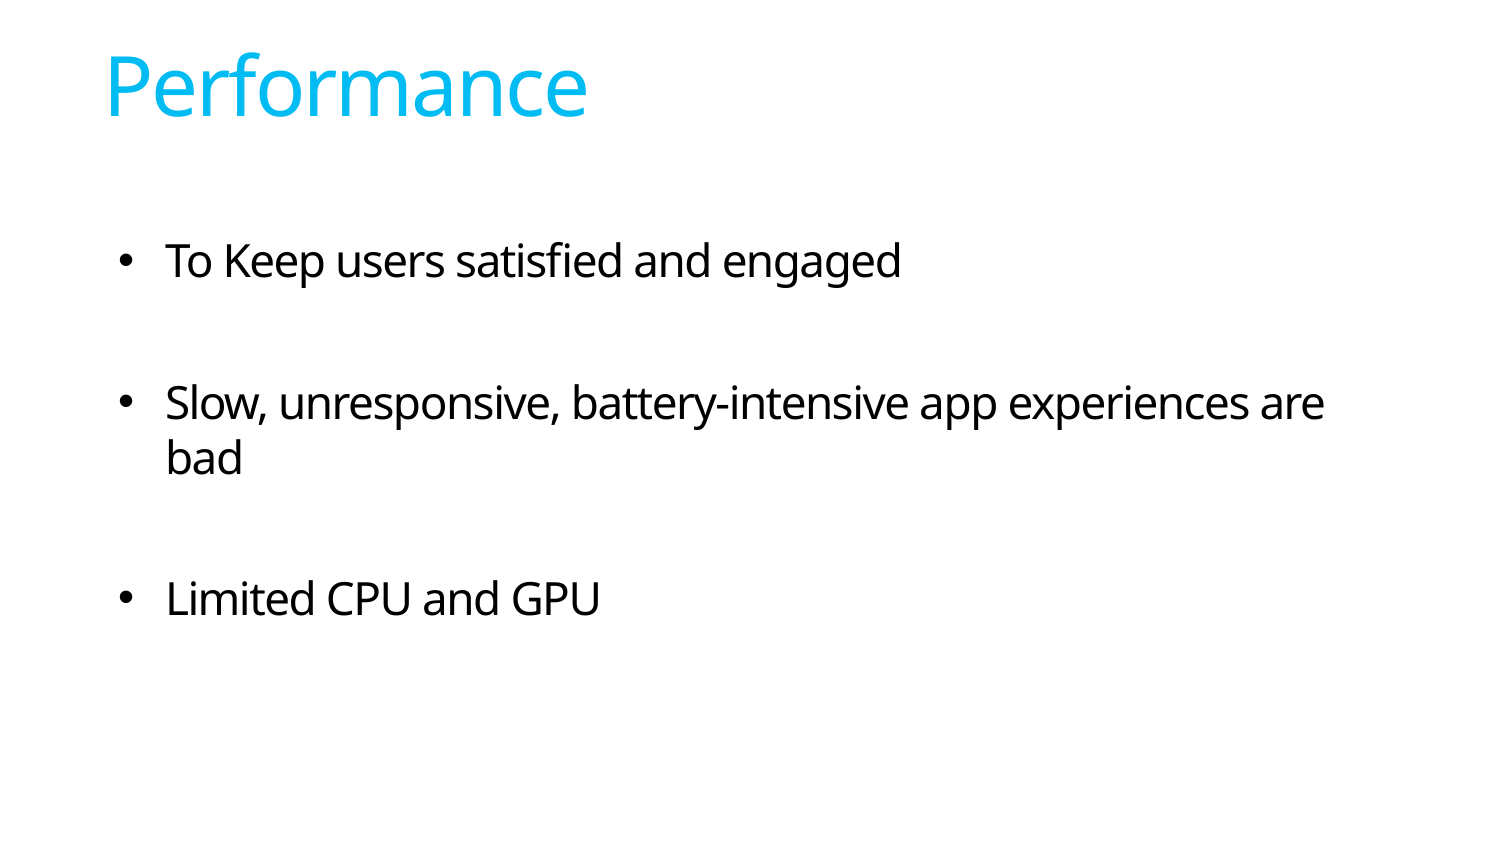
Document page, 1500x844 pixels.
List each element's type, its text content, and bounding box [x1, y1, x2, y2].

title Performance [103, 44, 1397, 186]
list To Keep users satisfied and engaged Slow, unresponsive, battery-intensive app experiences are bad Limited CPU and GPU [103, 224, 1397, 760]
